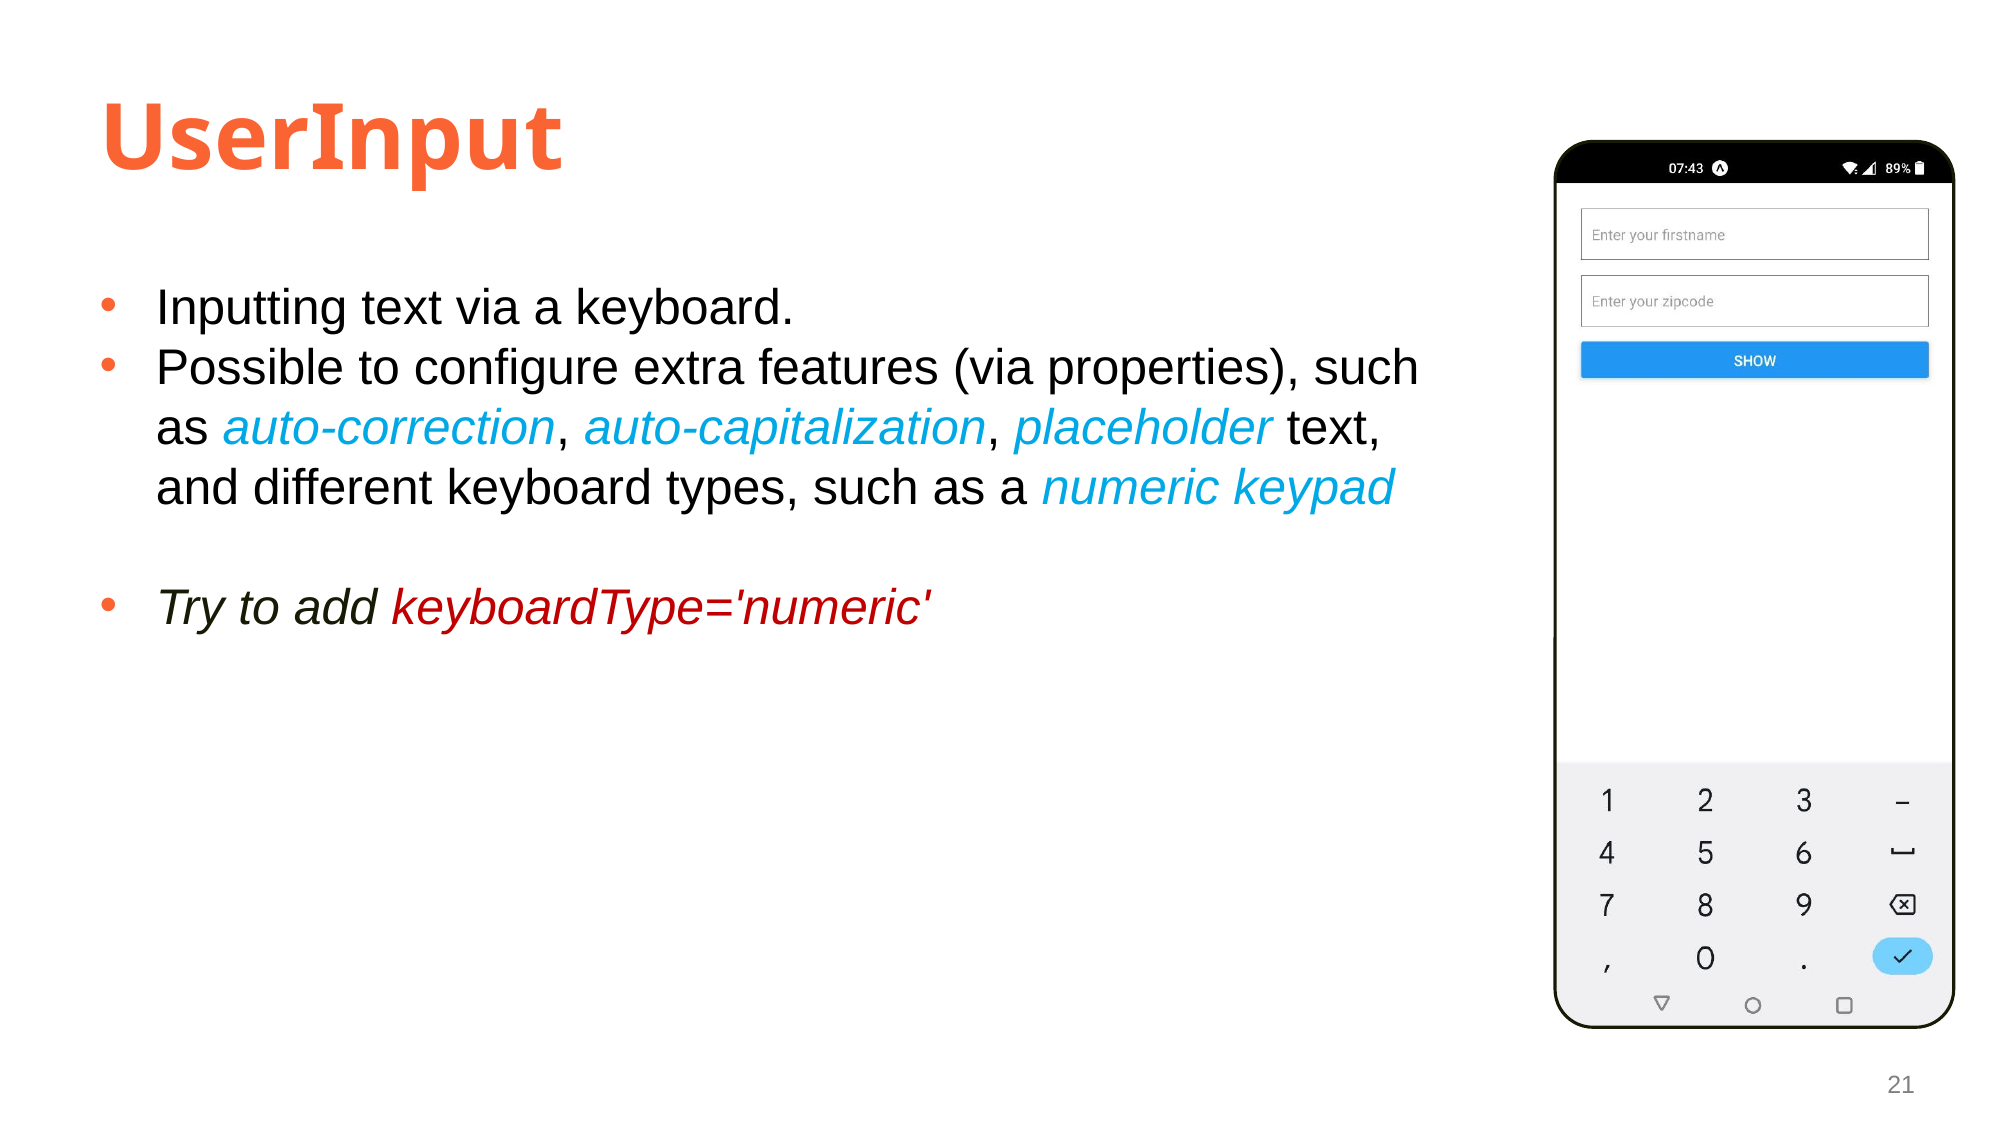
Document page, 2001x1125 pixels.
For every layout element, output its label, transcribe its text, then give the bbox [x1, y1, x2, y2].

slide_number 21 [1815, 1061, 1916, 1107]
title UserInput [84, 49, 1916, 233]
picture [1555, 141, 1954, 1028]
list Inputting text via a keyboard. Possible to configure extra features (via properties), such as auto-correction, auto-capitalization, placeholder text, and different keyboard types, such as a numeric keypad Try to add keyboardType='numeric' [84, 267, 1473, 1041]
